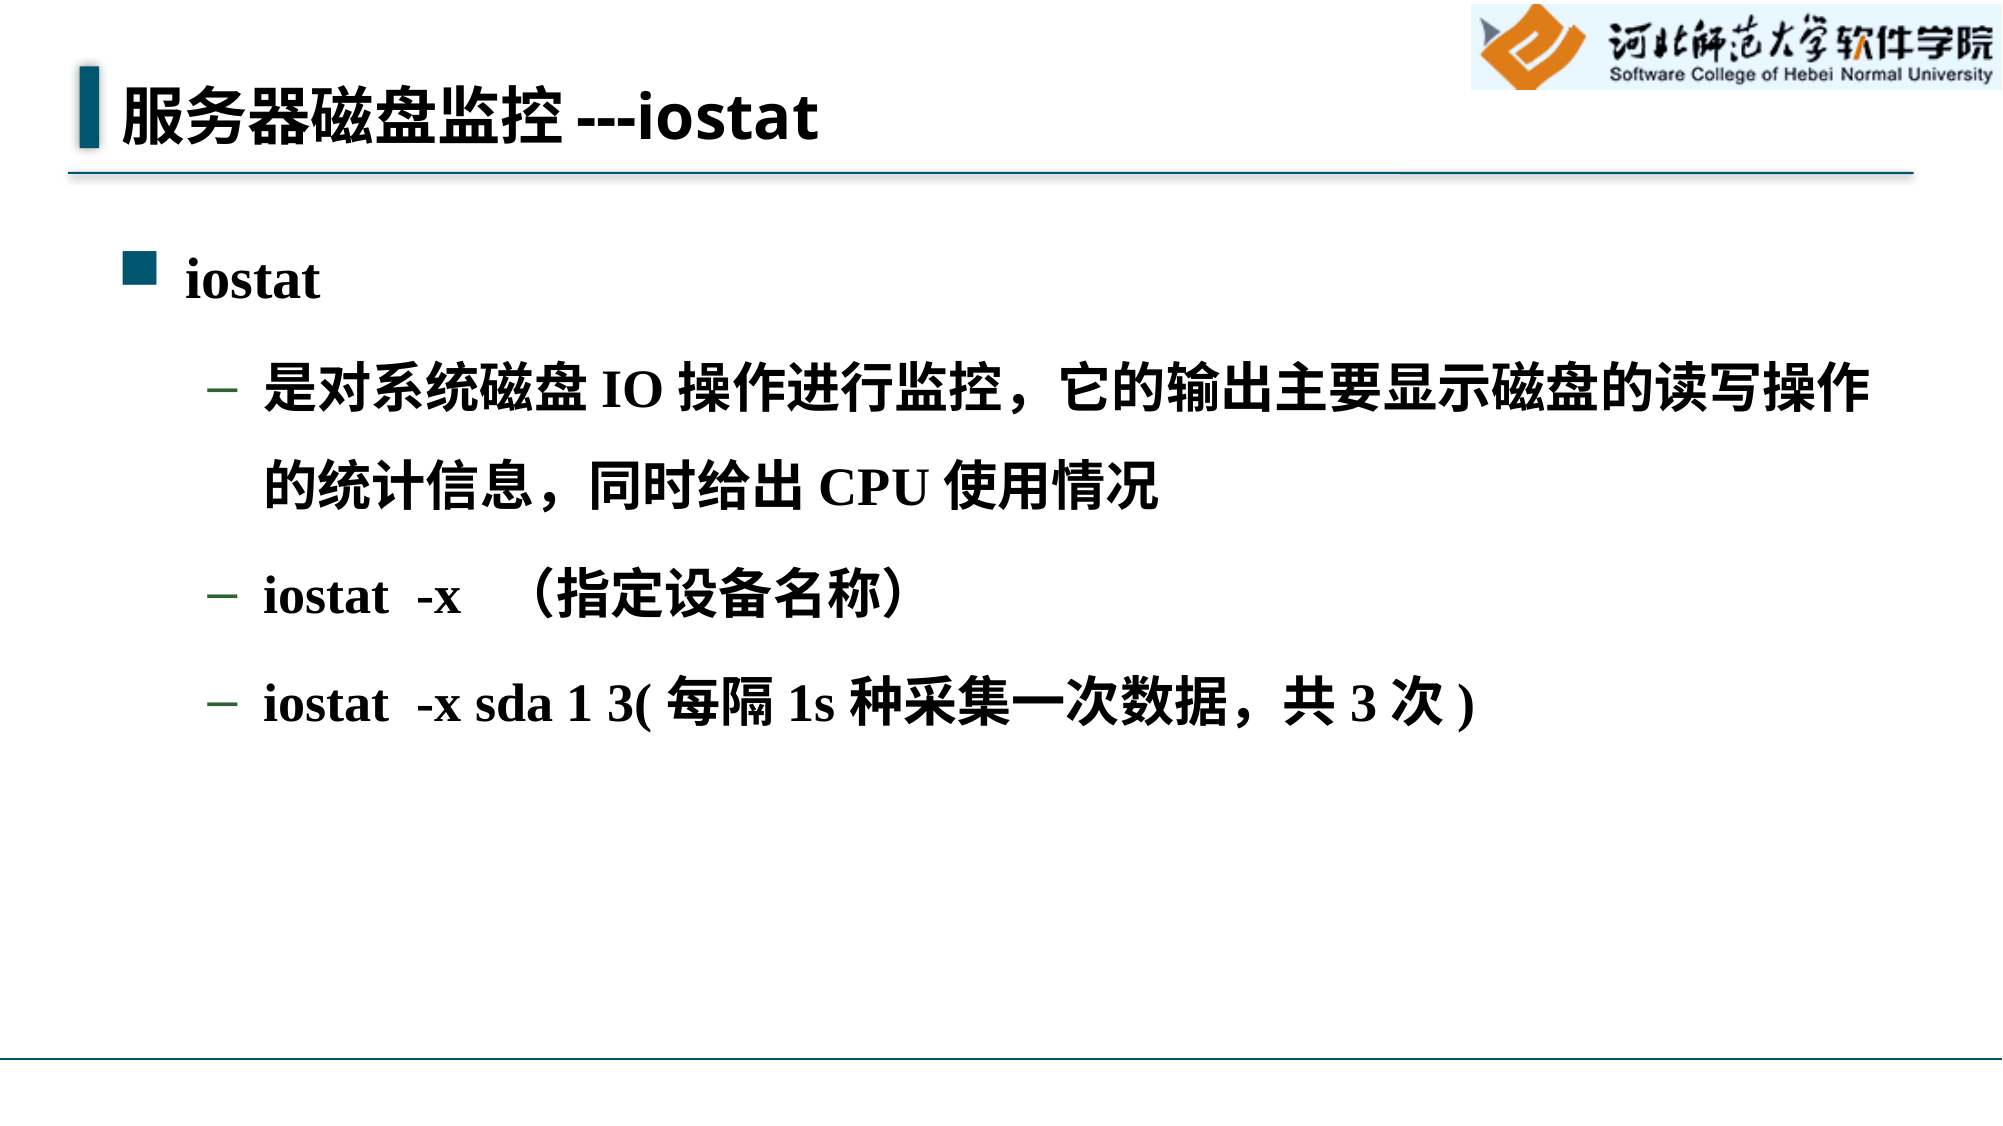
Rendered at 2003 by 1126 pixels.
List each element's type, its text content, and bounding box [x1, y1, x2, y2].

list iostat 是对系统磁盘IO操作进行监控，它的输出主要显示磁盘的读写操作的统计信息，同时给出CPU使用情况 iostat -x （指定设备名称） iostat -x sda 1 3(每隔1s种采集一次数据，共3次) [99, 196, 1903, 1024]
title 服务器磁盘监控---iostat [103, 66, 1462, 162]
picture [1471, 4, 2002, 90]
